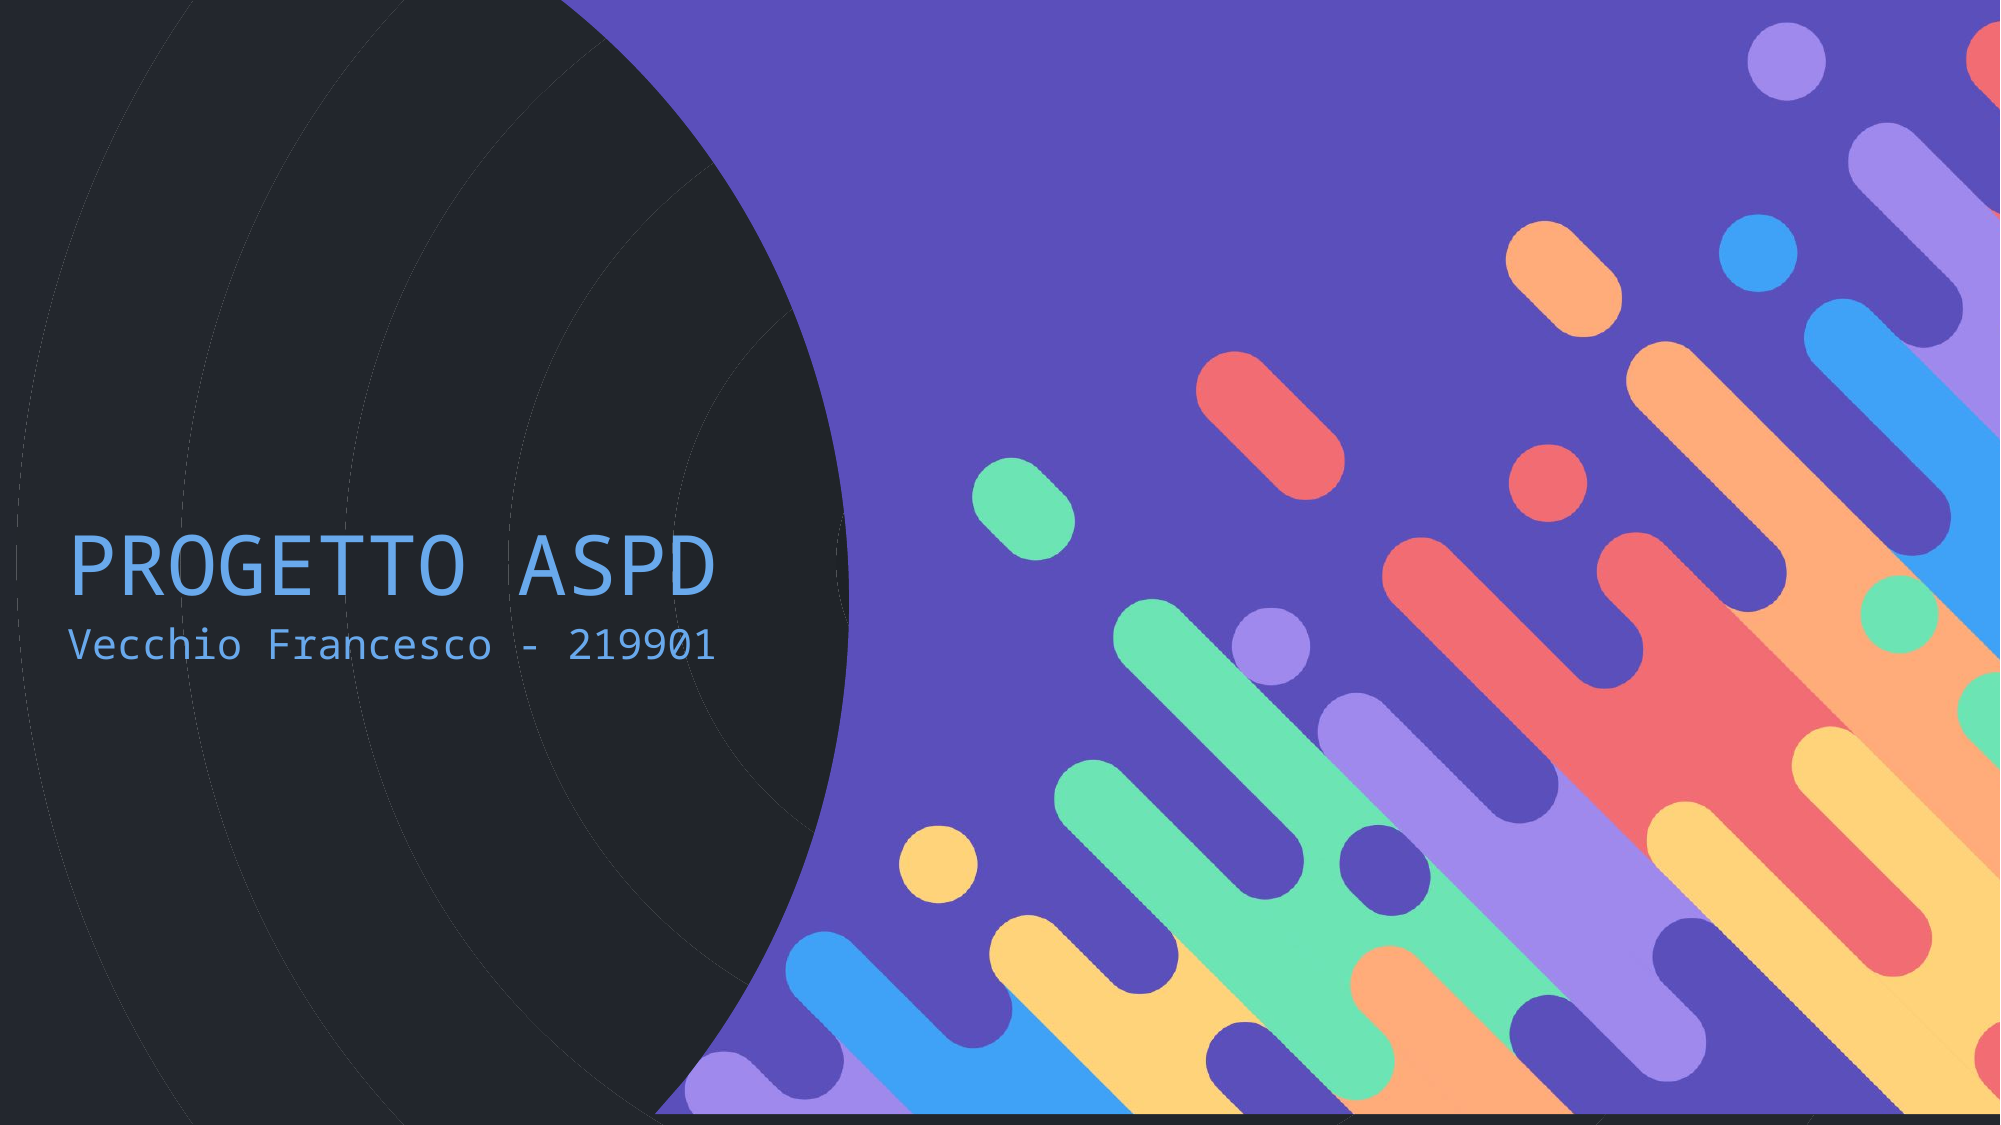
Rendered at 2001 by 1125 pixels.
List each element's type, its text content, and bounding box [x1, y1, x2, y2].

picture [546, 0, 2000, 1115]
text_box PROGETTO ASPD [50, 504, 546, 610]
text_box Vecchio Francesco - 219901 [50, 610, 546, 676]
